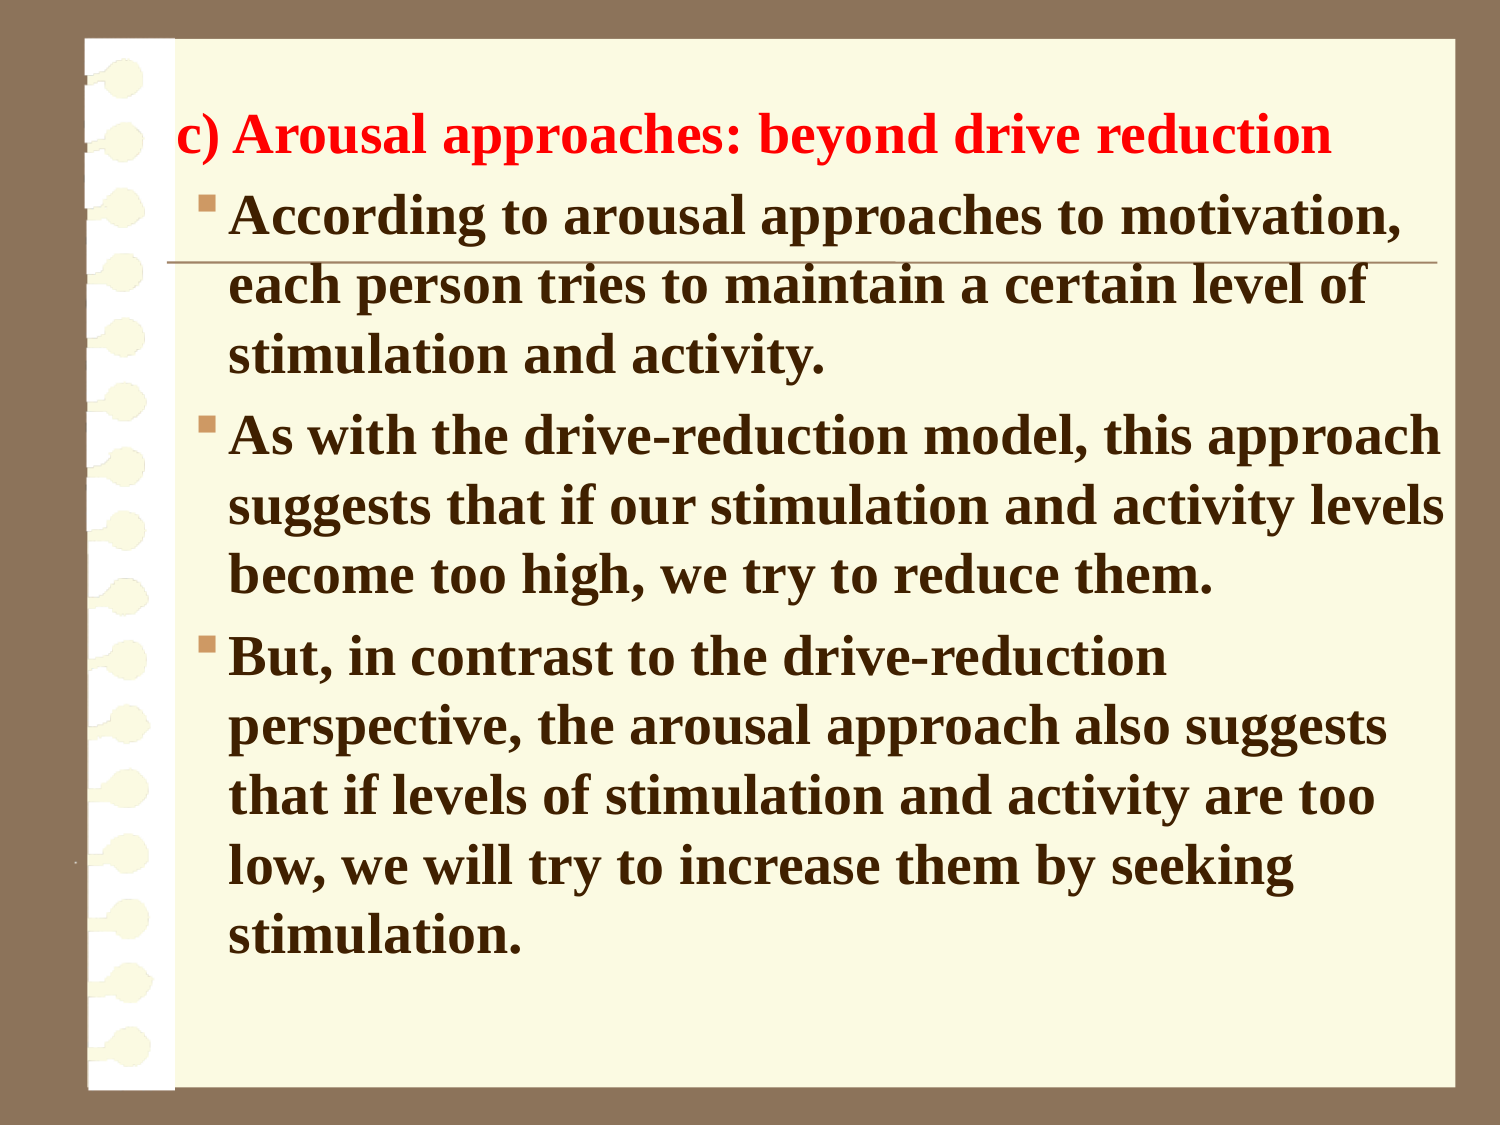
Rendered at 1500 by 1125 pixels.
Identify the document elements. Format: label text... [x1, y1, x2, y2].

list c) Arousal approaches: beyond drive reduction According to arousal approaches to motivation, each person tries to maintain a certain level of stimulation and activity. As with the drive-reduction model, this approach suggests that if our stimulation and activity levels become too high, we try to reduce them. But, in contrast to the drive-reduction perspective, the arousal approach also suggests that if levels of stimulation and activity are too low, we will try to increase them by seeking stimulation. [37, 87, 1463, 1050]
